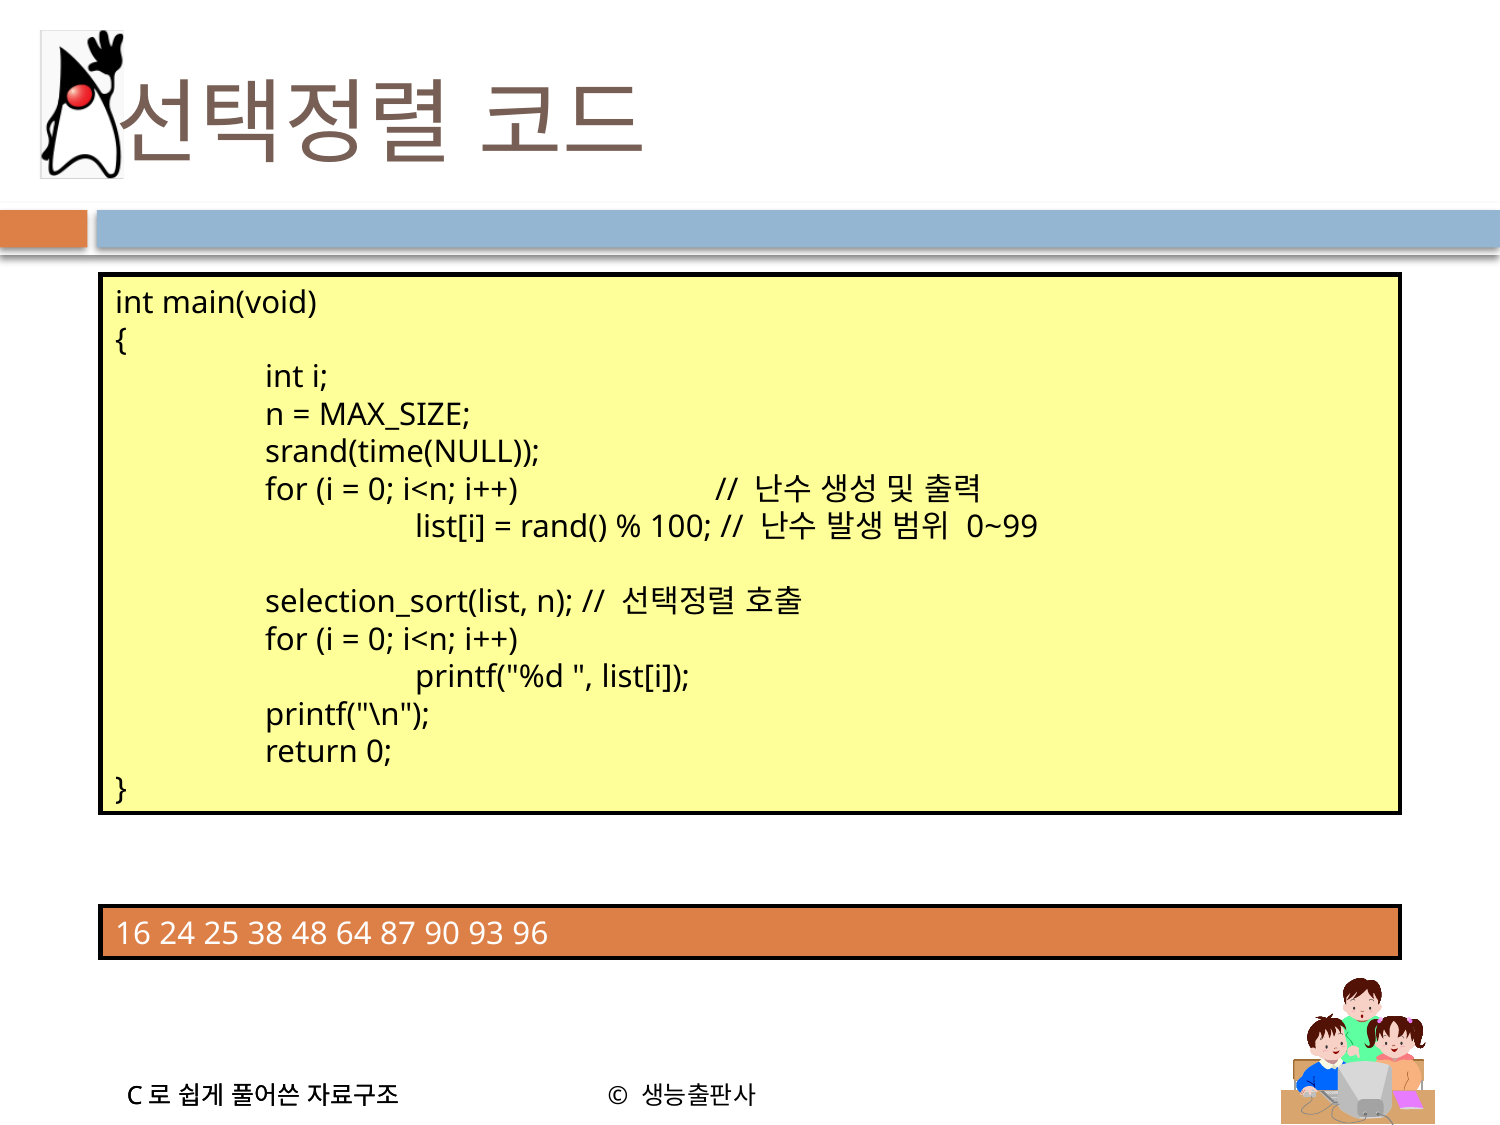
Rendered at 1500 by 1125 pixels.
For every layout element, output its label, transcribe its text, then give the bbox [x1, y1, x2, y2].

text_box 16 24 25 38 48 64 87 90 93 96 [100, 905, 1400, 958]
text_box int main(void) { int i; n = MAX_SIZE; srand(time(NULL)); for (i = 0; i<n; i++) // 난수 생성 및 출력 list[i] = rand() % 100; // 난수 발생 범위 0~99 selection_sort(list, n); // 선택정렬 호출 for (i = 0; i<n; i++) printf("%d ", list[i]); printf("\n"); return 0; } [100, 274, 1400, 814]
picture [39, 30, 124, 179]
title 선택정렬 코드 [100, 37, 1438, 200]
